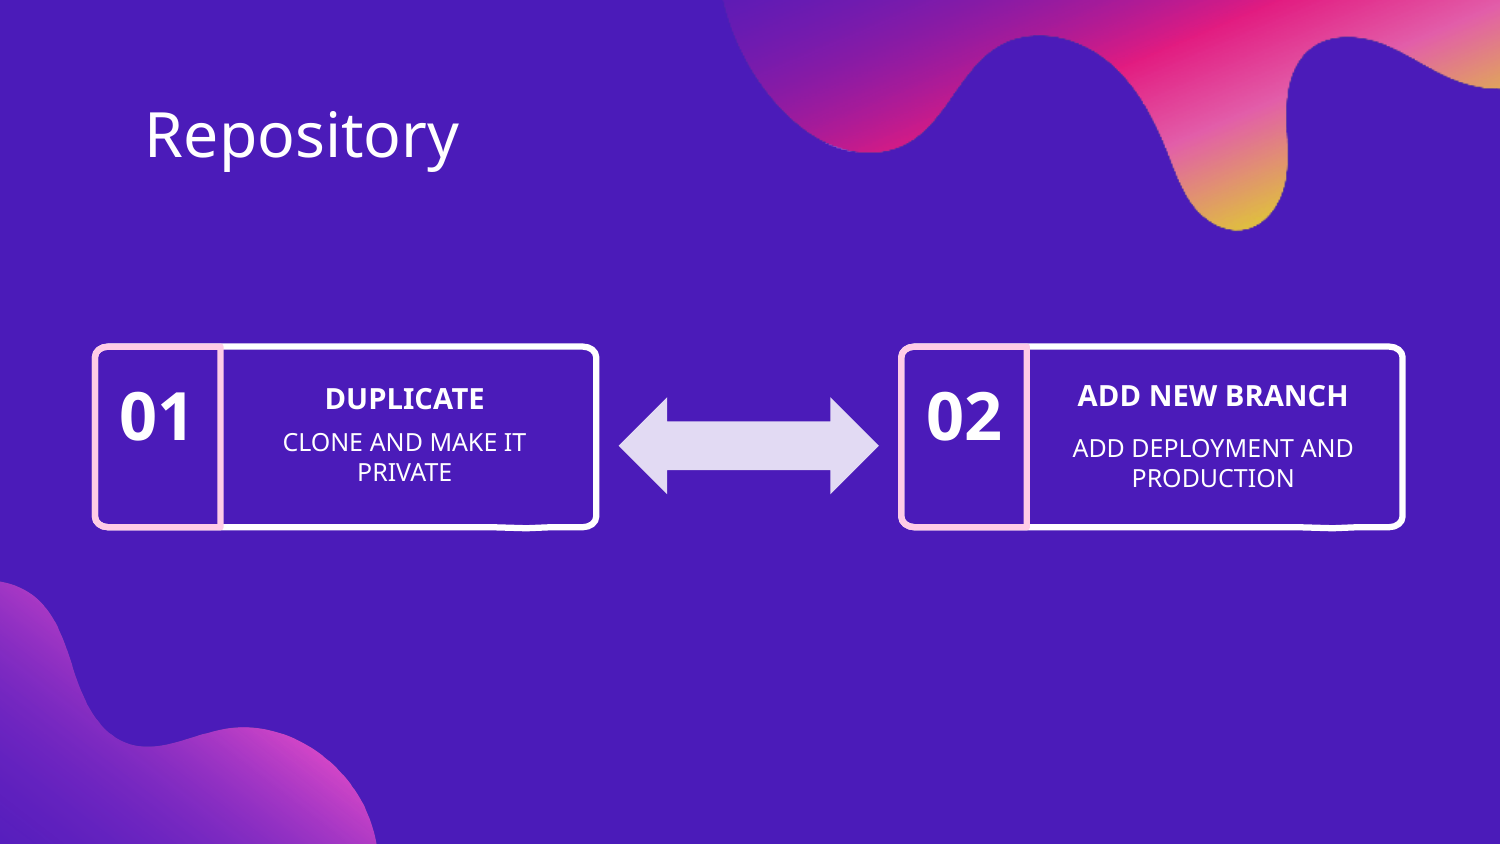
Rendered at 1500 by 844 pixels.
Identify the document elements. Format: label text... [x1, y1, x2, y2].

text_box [1043, 369, 1384, 502]
text_box [616, 395, 881, 497]
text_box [901, 346, 1403, 529]
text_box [239, 372, 570, 495]
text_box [94, 346, 597, 529]
title Repository [130, 94, 564, 192]
